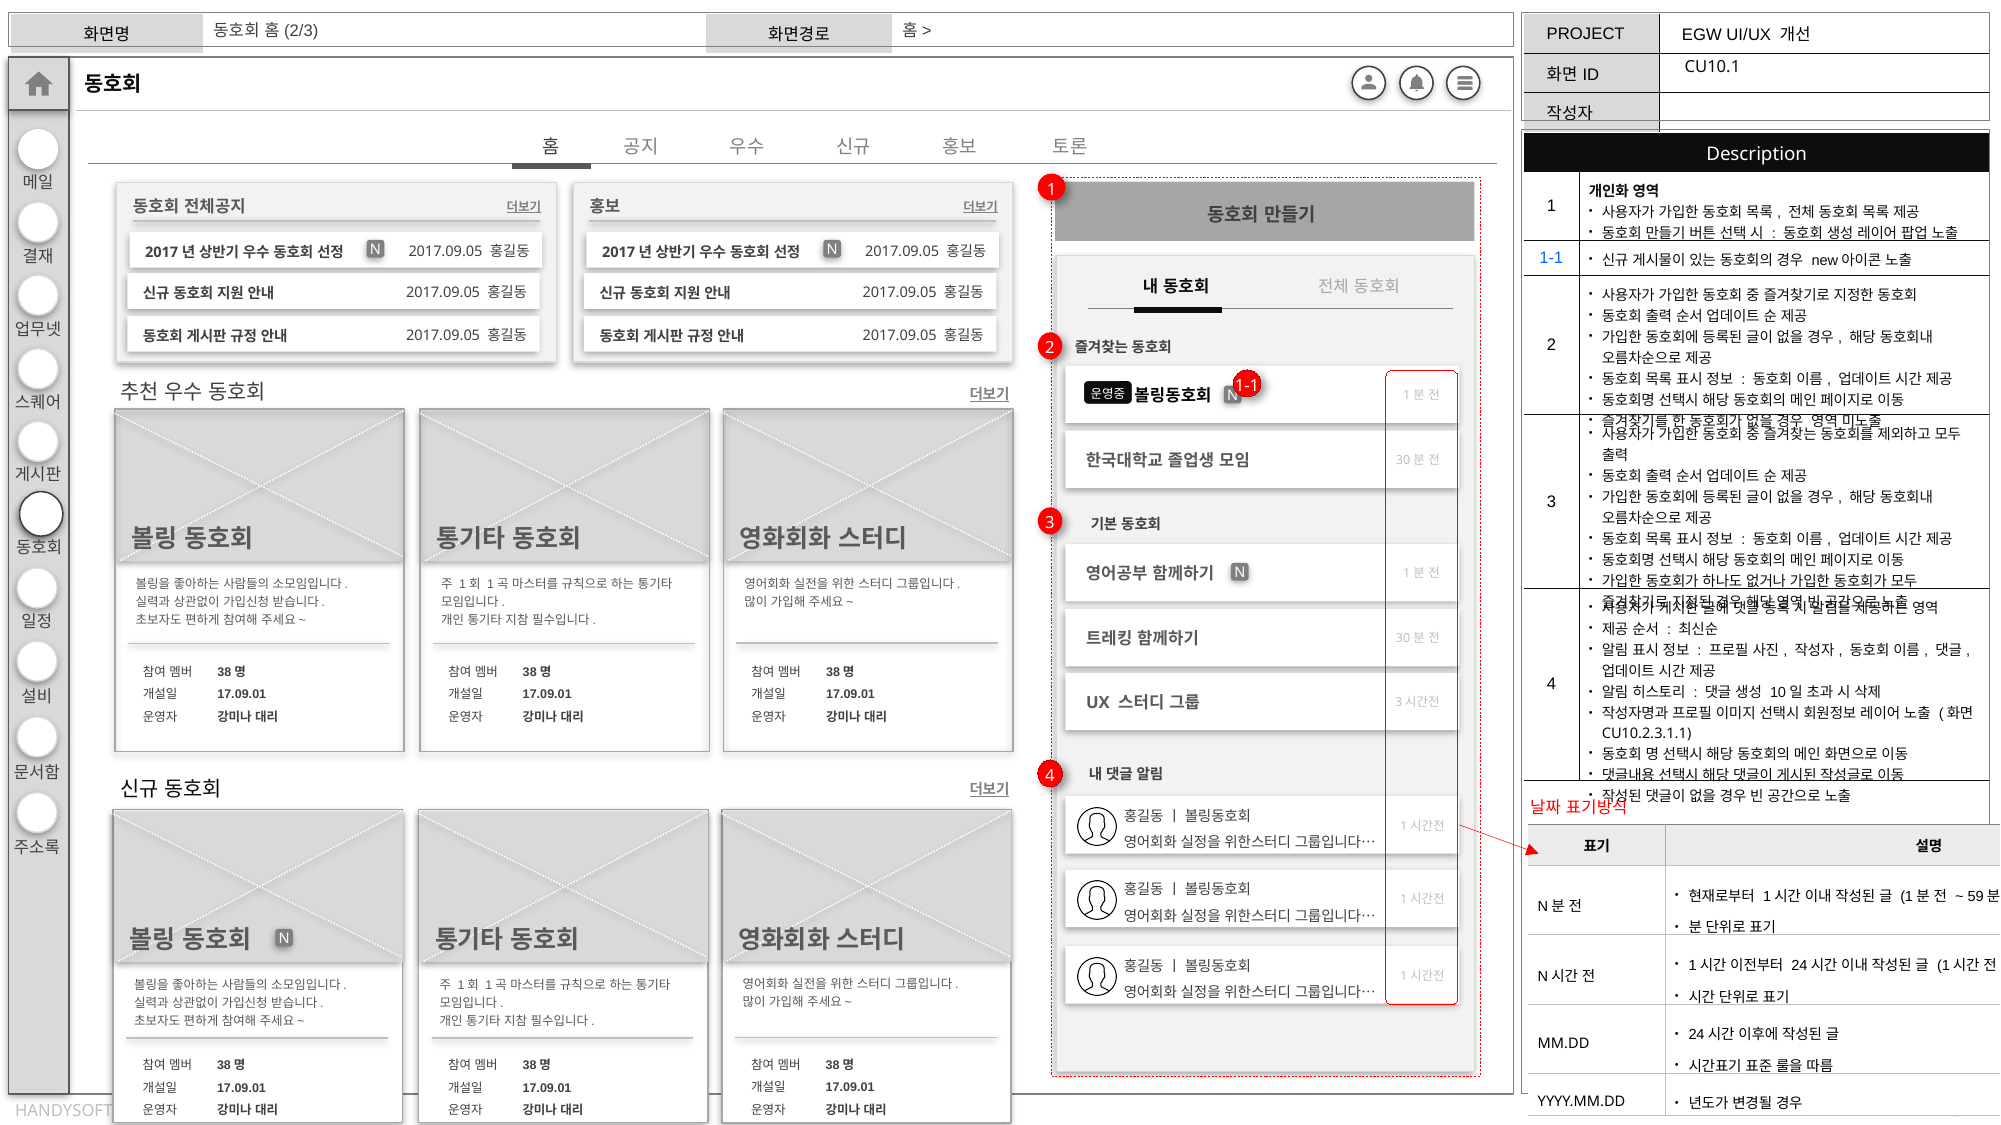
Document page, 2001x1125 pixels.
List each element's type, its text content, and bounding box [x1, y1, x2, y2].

text_box [1385, 862, 1458, 869]
text_box 더보기 [877, 780, 1010, 798]
table_cell YYYY.MM.DD [1528, 1074, 1665, 1115]
text_box [112, 969, 403, 1123]
table_cell 사용자가 가입한 동호회 중 즐겨찾는 동호회를 제외하고 모두 출력 동호회 출력 순서 업데이트 순 제공 가입한 동호회에 등록된 글이 없을 경우, 해당 동호회내 오름차순으로 제공 동호회 목록 표시 정보 : 동호회 이름, 업데이트 시간 제공 동호회명 선택시 해당 동호회의 메인 페이지로 이동 가입한 동호회가 하나도 없거나 가입한 동호회가 모두 즐겨찾기로 지정된 경우 해당 영역 빈 공간으로 노출 [1580, 415, 1989, 588]
table_cell N분 전 [1528, 866, 1665, 934]
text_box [1065, 795, 1460, 854]
table_cell [588, 222, 997, 231]
table_cell 조회수▼ [734, 1038, 997, 1045]
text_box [718, 811, 1011, 958]
table_header 내 동호회 [1088, 262, 1265, 308]
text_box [1065, 869, 1460, 928]
text_box [1049, 796, 1482, 1078]
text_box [1459, 824, 1539, 854]
text_box [18, 490, 64, 537]
picture [1457, 76, 1473, 90]
table_cell 1-1 [1524, 241, 1579, 275]
table_cell 3 [1524, 415, 1579, 588]
table_cell 개인화 영역 사용자가 가입한 동호회 목록, 전체 동호회 목록 제공 동호회 만들기 버튼 선택 시 : 동호회 생성 레이어 팝업 노출 [1580, 172, 1989, 240]
table_cell 년도가 변경될 경우 [1666, 1074, 2000, 1115]
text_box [111, 408, 1014, 752]
text_box 홍보 [589, 195, 840, 216]
text_box 참여 멤버 개설일 운영자 [142, 1049, 217, 1118]
text_box 38명 17.09.01 강미나 대리 [522, 1049, 692, 1118]
table_cell 4 [1524, 589, 1579, 780]
text_box 38명 17.09.01 강미나 대리 [825, 1049, 995, 1117]
text_box 홈> [890, 8, 1250, 51]
table_cell 현재로부터 1시간 이내 작성된 글 (1분 전 ~ 59분 전) 분 단위로 표기 [1666, 866, 2000, 934]
text_box 1 [1037, 176, 1066, 201]
text_box 날짜 표기방식 [1518, 793, 1677, 821]
table_cell 사용자가 게시한 글에 댓글 등록 시 알림을 제공하는 영역 제공 순서 : 최신순 알림 표시 정보 : 프로필 사진, 작성자, 동호회 이름, 댓글, 업데이트 시간 제공 알림 히스토리 : 댓글 생성 10일 초과 시 삭제 작성자명과 프로필 이미지 선택시 회원정보 레이어 노출 (화면 CU10.2.3.1.1) 동호회 명 선택시 해당 동호회의 메인 화면으로 이동 댓글내용 선택시 해당 댓글이 게시된 작성글로 이동 작성된 댓글이 없을 경우 빈 공간으로 노출 [1580, 589, 1989, 780]
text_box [415, 812, 708, 958]
text_box 더보기 [866, 198, 998, 214]
text_box 더보기 [877, 384, 1010, 403]
text_box [721, 968, 1012, 1124]
table_header 표기 [1528, 825, 1665, 865]
text_box 추천 우수 동호회 [120, 379, 346, 403]
text_box 영어회화 실전을 위한 스터디 그룹입니다. 많이 가입해 주세요~ [742, 973, 983, 1010]
text_box 주 1회 1곡 마스터를 규칙으로 하는 통기타 모임입니다. 개인 통기타 지참 필수입니다. [439, 973, 680, 1028]
text_box 내 댓글 알림 [1070, 764, 1182, 783]
table_cell 다산 휴양시설 예약방법 변경 안내 및 동계성수기 회… [132, 222, 541, 231]
table_header Description [1524, 133, 1989, 171]
text_box 참여 멤버 개설일 운영자 [751, 1049, 825, 1117]
text_box 운영중 [1084, 381, 1132, 404]
table_cell 작성자▼ [125, 1039, 388, 1046]
text_box 38명 17.09.01 강미나 대리 [217, 1049, 386, 1118]
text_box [586, 231, 1001, 268]
table_cell 1 [1524, 172, 1579, 240]
table_cell 사용자가 가입한 동호회 중 즐겨찾기로 지정한 동호회 동호회 출력 순서 업데이트 순 제공 가입한 동호회에 등록된 글이 없을 경우, 해당 동호회내 오름차순으로 제공 동호회 목록 표시 정보 : 동호회 이름, 업데이트 시간 제공 동호회명 선택시 해당 동호회의 메인 페이지로 이동 즐겨찾기를 한 동호회가 없을 경우 영역 미노출 [1580, 276, 1989, 414]
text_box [583, 315, 999, 352]
text_box 신규 동호회 [120, 779, 281, 798]
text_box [110, 812, 403, 958]
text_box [127, 315, 542, 352]
text_box [116, 182, 557, 363]
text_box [129, 231, 544, 268]
table_header 설명 [1666, 825, 2000, 865]
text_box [127, 272, 542, 310]
text_box CU10.1 [1669, 48, 1756, 84]
table_cell [1051, 175, 1074, 207]
table_header 전체 동호회 [1265, 262, 1453, 308]
table_cell N시간 전 [1528, 935, 1665, 1004]
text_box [1065, 945, 1460, 1004]
text_box [418, 969, 709, 1123]
text_box 참여 멤버 개설일 운영자 [448, 1049, 522, 1118]
text_box 동호회 홈(2/3) [201, 8, 561, 51]
table_cell 신규 게시물이 있는 동호회의 경우 new아이콘 노출 [1580, 241, 1989, 275]
table_cell MM.DD [1528, 1005, 1665, 1073]
text_box 더보기 [409, 198, 542, 214]
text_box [583, 272, 999, 310]
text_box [1134, 384, 1302, 405]
text_box 1-1 [1233, 369, 1261, 382]
text_box 3 [1037, 507, 1063, 535]
text_box [1385, 370, 1458, 795]
text_box [573, 182, 1014, 363]
text_box 2 [1037, 332, 1063, 360]
text_box 동호회 전체공지 [132, 195, 383, 216]
table_cell 24시간 이후에 작성된 글 시간표기 표준 룰을 따름 [1666, 1005, 2000, 1073]
table_cell 2 [1524, 276, 1579, 414]
table_cell 1시간 이전부터 24시간 이내 작성된 글 (1시간 전 ~ 23시간 전) 시간 단위로 표기 [1666, 935, 2000, 1004]
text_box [507, 134, 1131, 167]
text_box [1385, 935, 1458, 945]
table_cell 작성일▼ [431, 1039, 693, 1046]
text_box 4 [1037, 759, 1063, 787]
text_box [1049, 175, 1482, 823]
text_box 볼링을 좋아하는 사람들의 소모임입니다. 실력과 상관없이 가입신청 받습니다. 초보자도 편하게 참여해 주세요~ [134, 973, 374, 1028]
